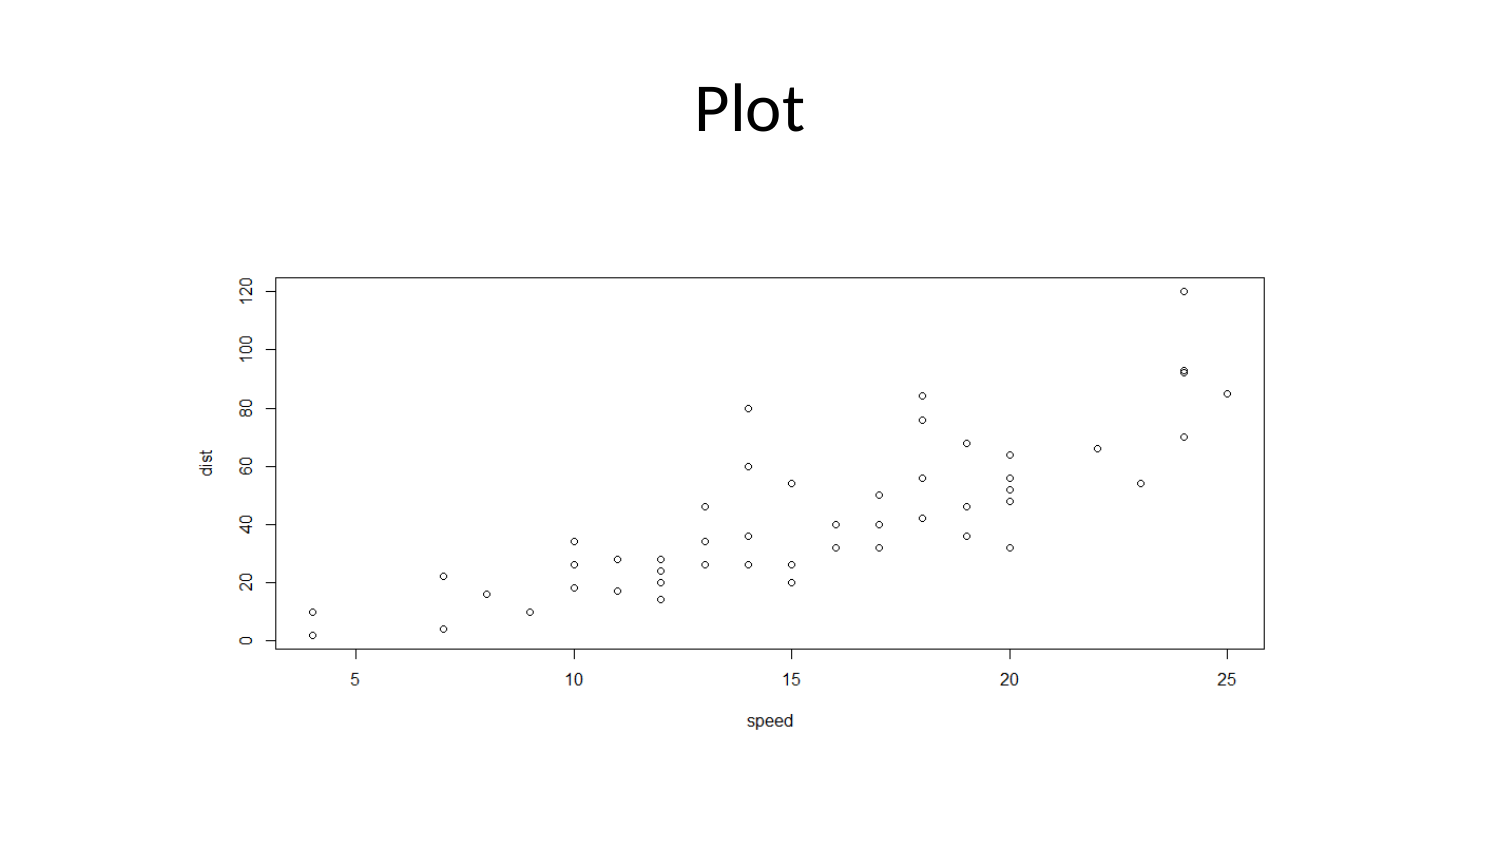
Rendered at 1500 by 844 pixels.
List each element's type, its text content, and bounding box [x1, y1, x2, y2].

title Plot [75, 33, 1425, 175]
picture [193, 195, 1307, 753]
